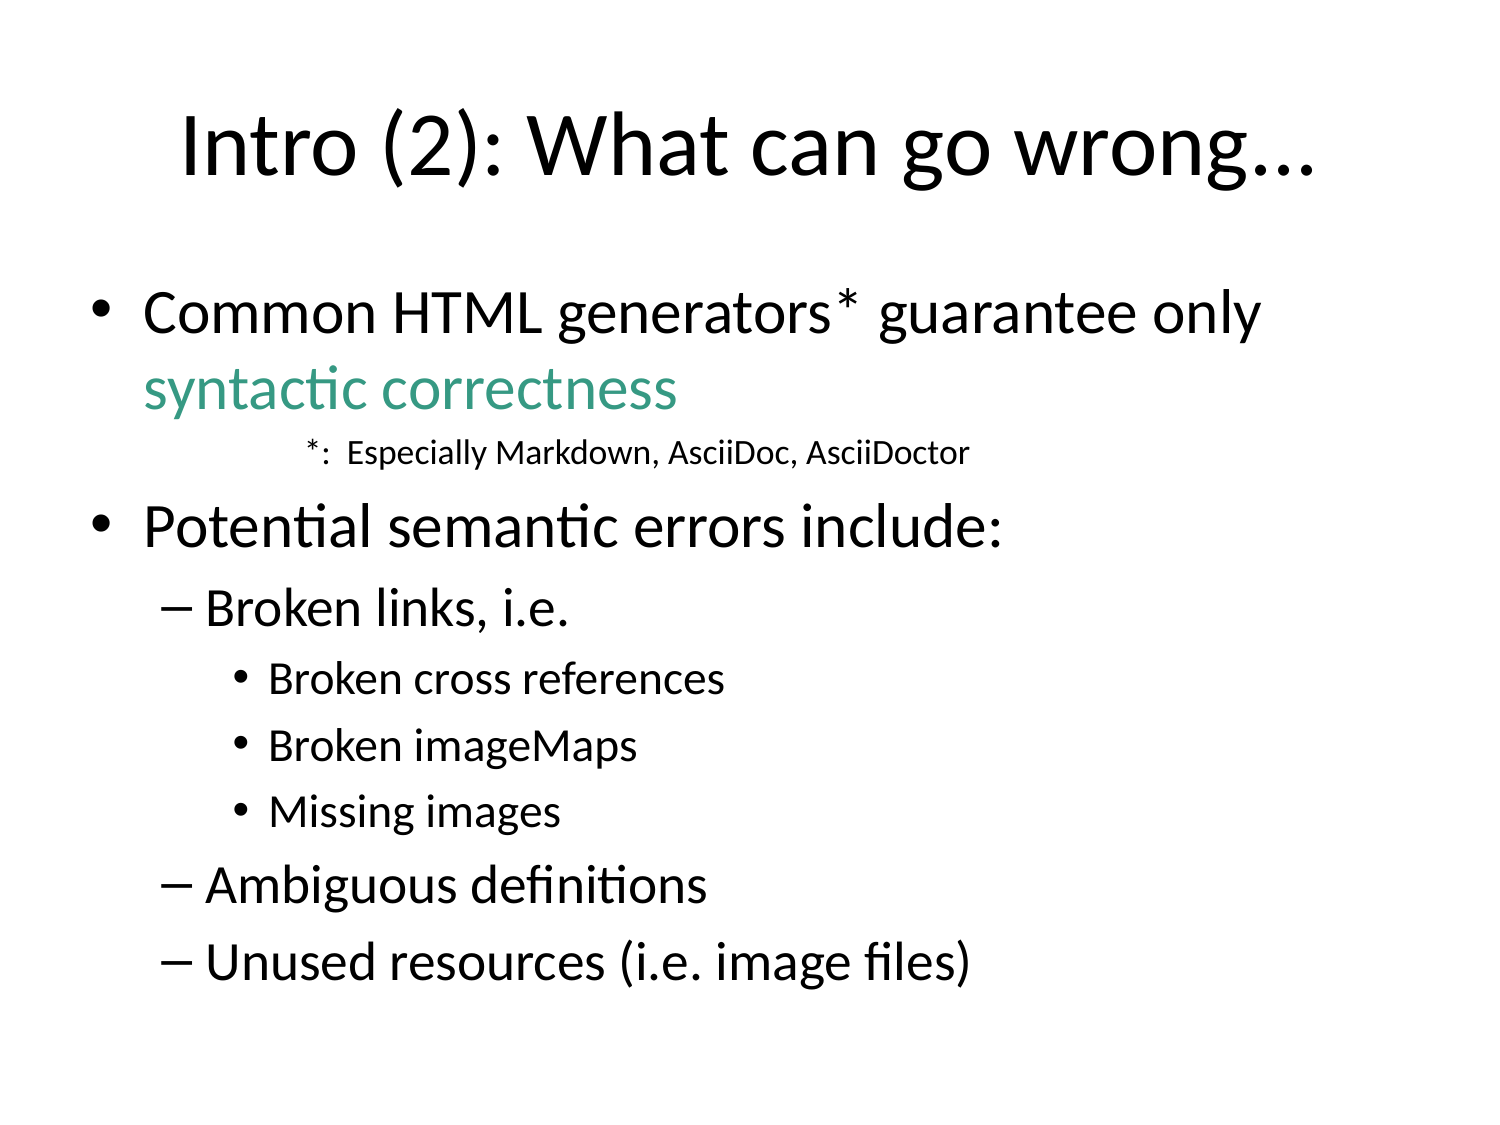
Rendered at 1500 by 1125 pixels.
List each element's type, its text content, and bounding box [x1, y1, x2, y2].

list Common HTML generators* guarantee only syntactic correctness *: Especially Markdown, AsciiDoc, AsciiDoctor Potential semantic errors include: Broken links, i.e. Broken cross references Broken imageMaps Missing images Ambiguous definitions Unused resources (i.e. image files) [75, 262, 1425, 1005]
title Intro (2): What can go wrong... [75, 45, 1425, 233]
